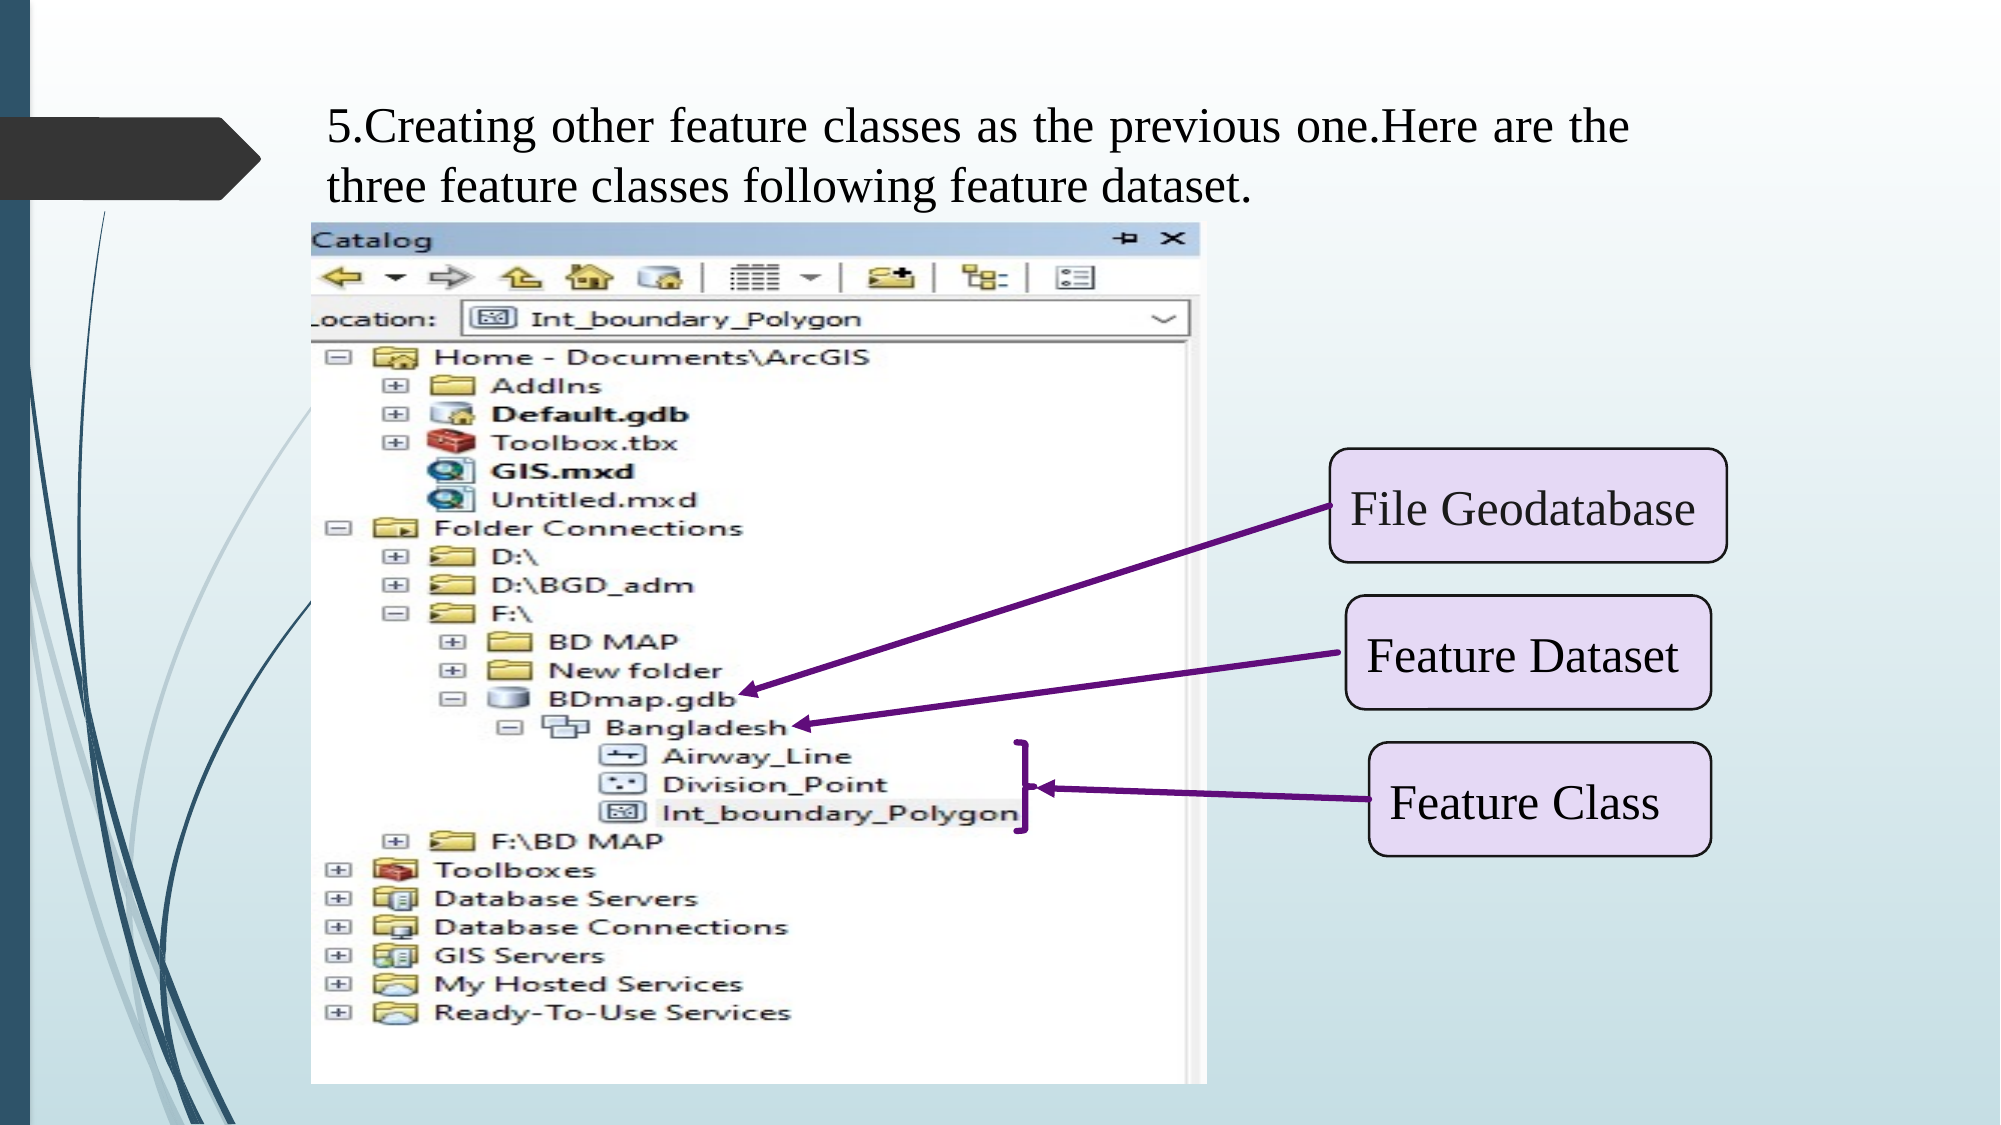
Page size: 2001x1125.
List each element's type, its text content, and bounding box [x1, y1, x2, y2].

text_box Feature Class [1367, 741, 1713, 858]
text_box Feature Dataset [1344, 594, 1713, 711]
text_box File Geodatabase [1328, 447, 1729, 564]
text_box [1035, 787, 1370, 800]
picture [311, 220, 1207, 1084]
text_box 5.Creating other feature classes as the previous one.Here are the three feature classes following feature dataset. [311, 84, 1647, 220]
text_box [791, 652, 1339, 727]
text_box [737, 505, 1331, 695]
